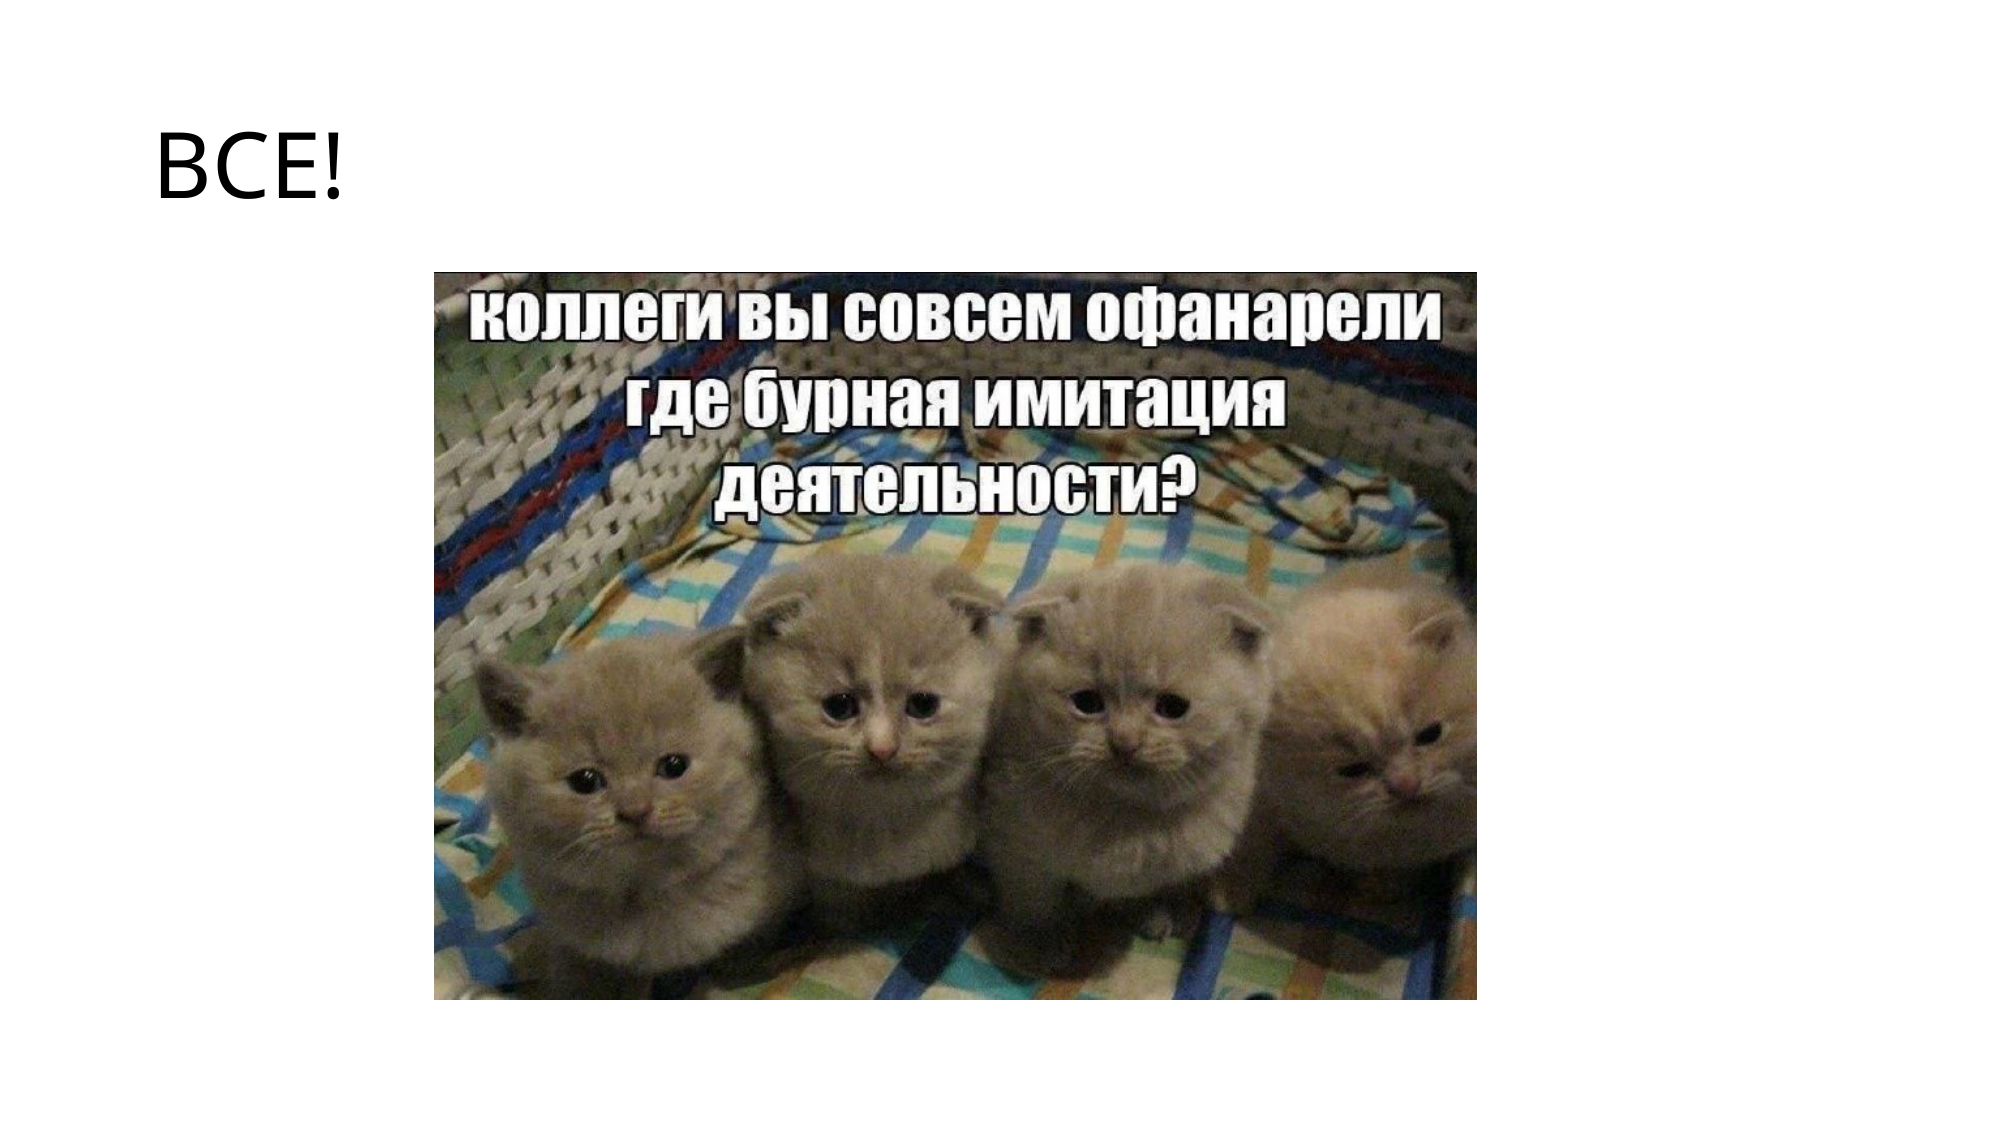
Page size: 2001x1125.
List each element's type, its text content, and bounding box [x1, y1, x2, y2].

picture [433, 271, 1477, 1000]
title ВСЕ! [137, 59, 1863, 278]
